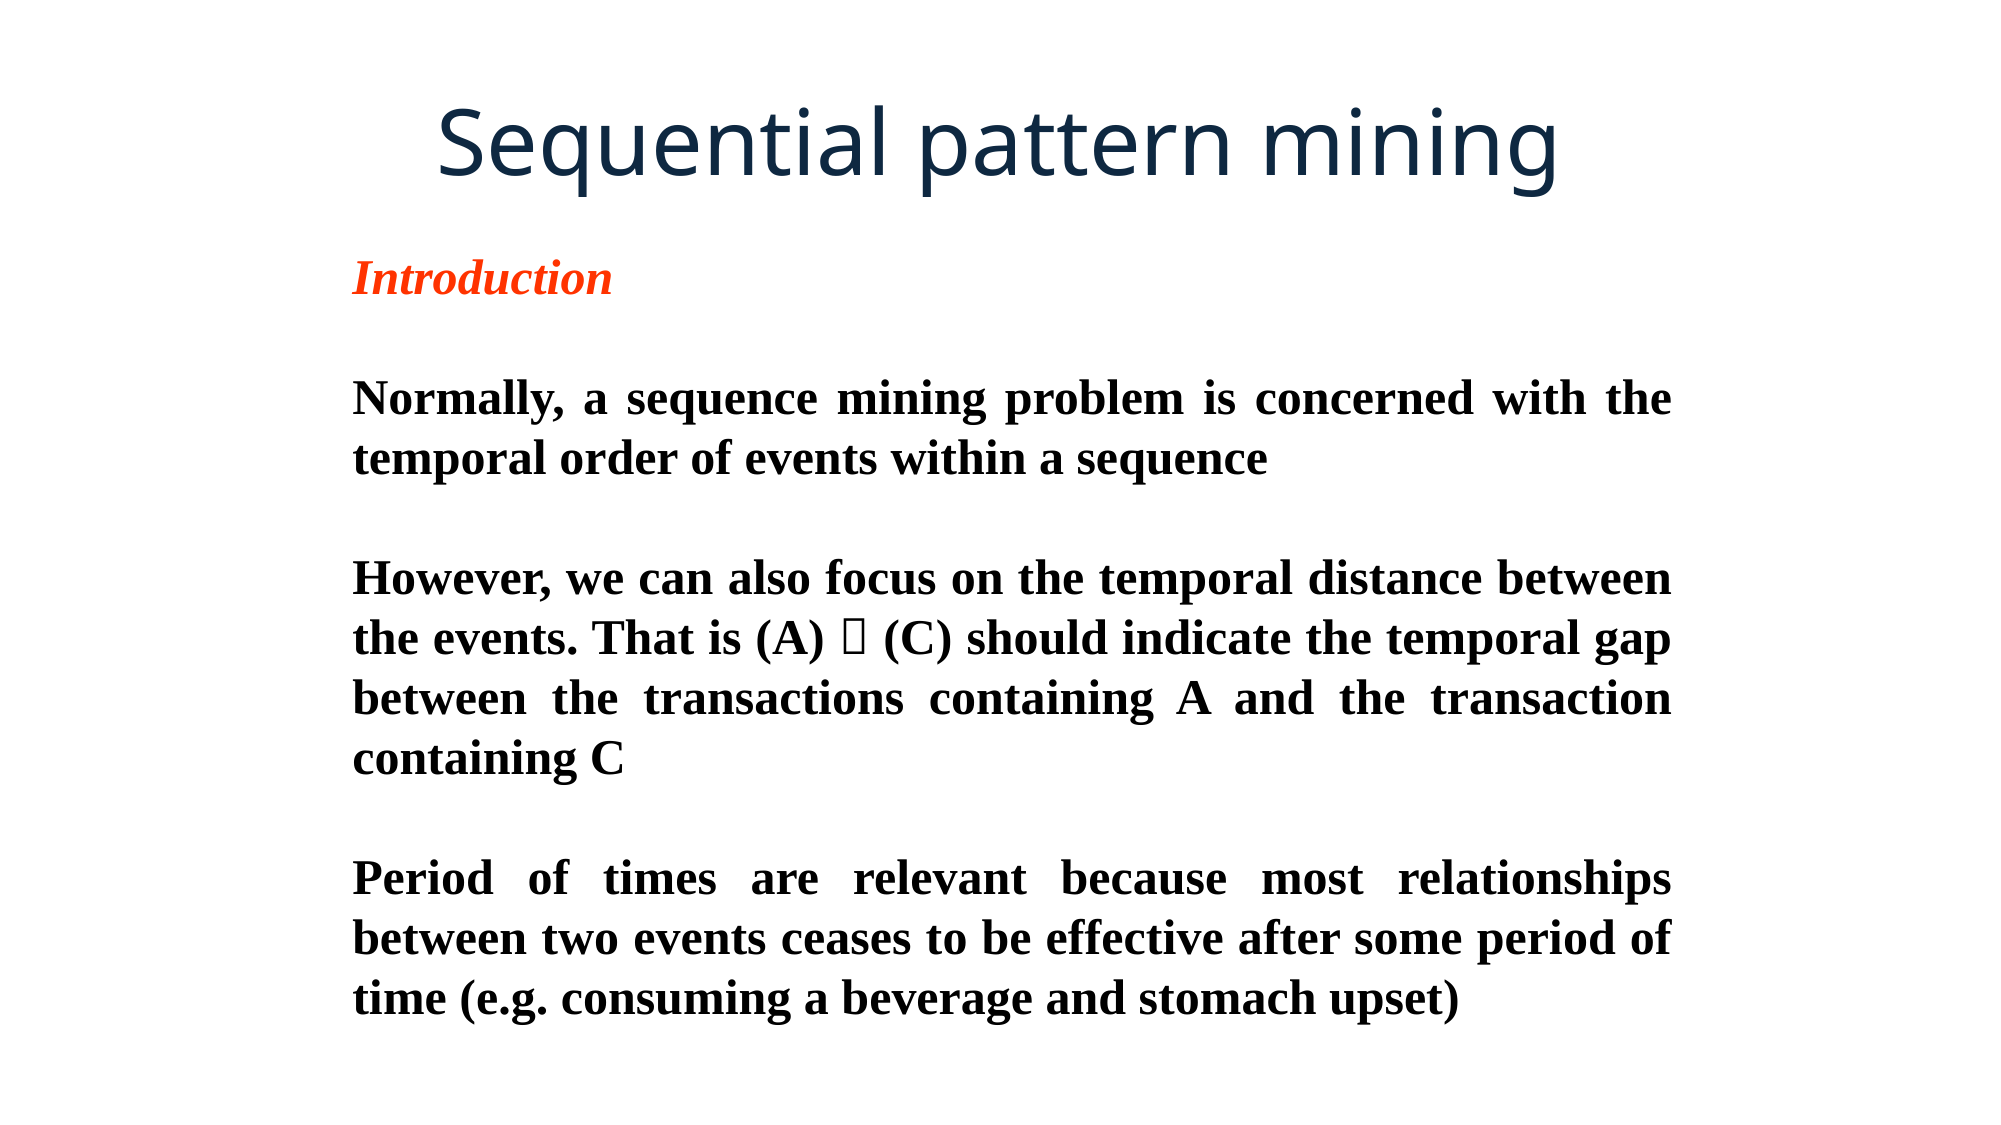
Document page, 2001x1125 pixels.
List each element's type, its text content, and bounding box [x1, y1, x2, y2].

text_box Introduction Normally, a sequence mining problem is concerned with the temporal order of events within a sequence However, we can also focus on the temporal distance between the events. That is (A)  (C) should indicate the temporal gap between the transactions containing A and the transaction containing C Period of times are relevant because most relationships between two events ceases to be effective after some period of time (e.g. consuming a beverage and stomach upset) [337, 237, 1688, 1033]
text_box Sequential pattern mining [324, 45, 1675, 233]
